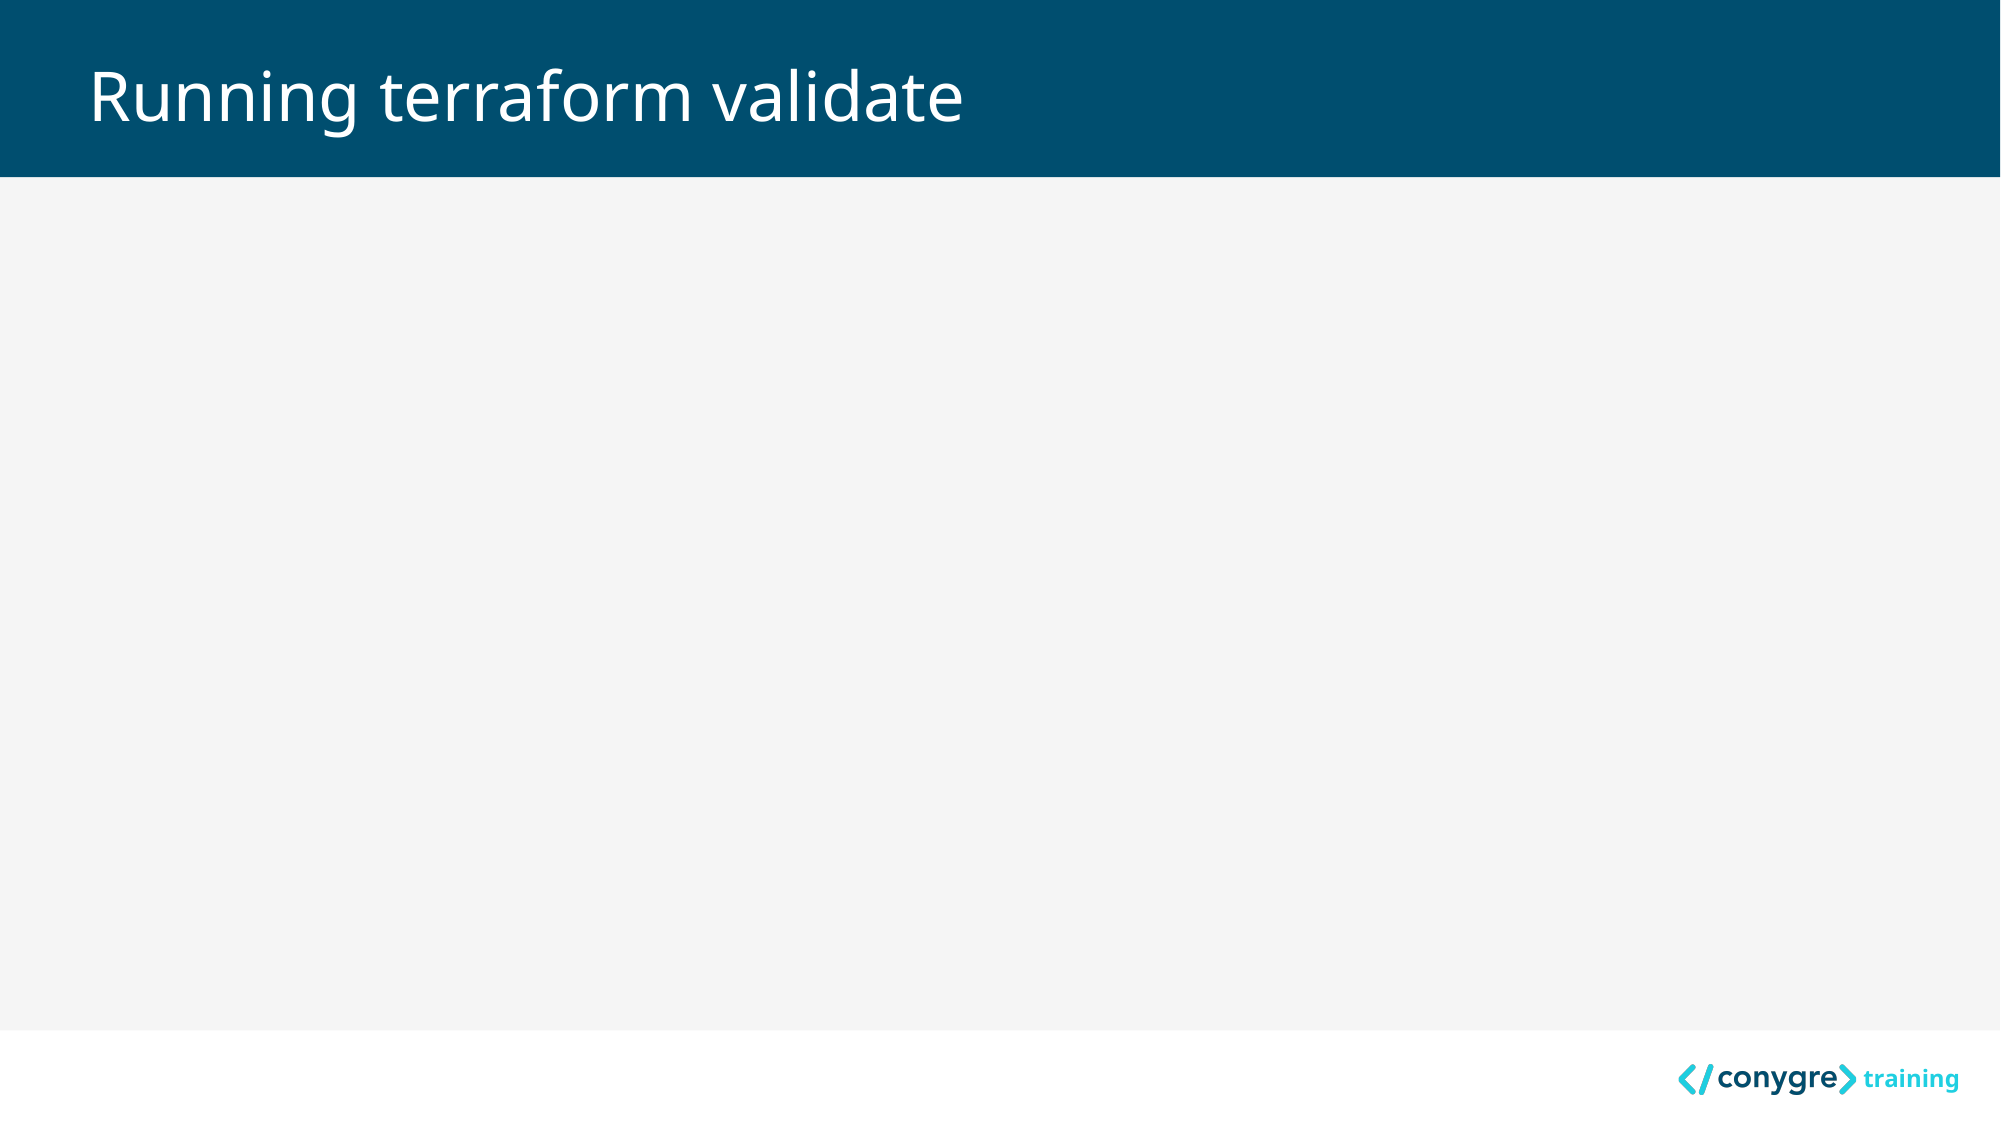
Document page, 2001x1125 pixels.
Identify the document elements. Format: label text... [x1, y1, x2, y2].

title Running terraform validate [88, 17, 1912, 160]
